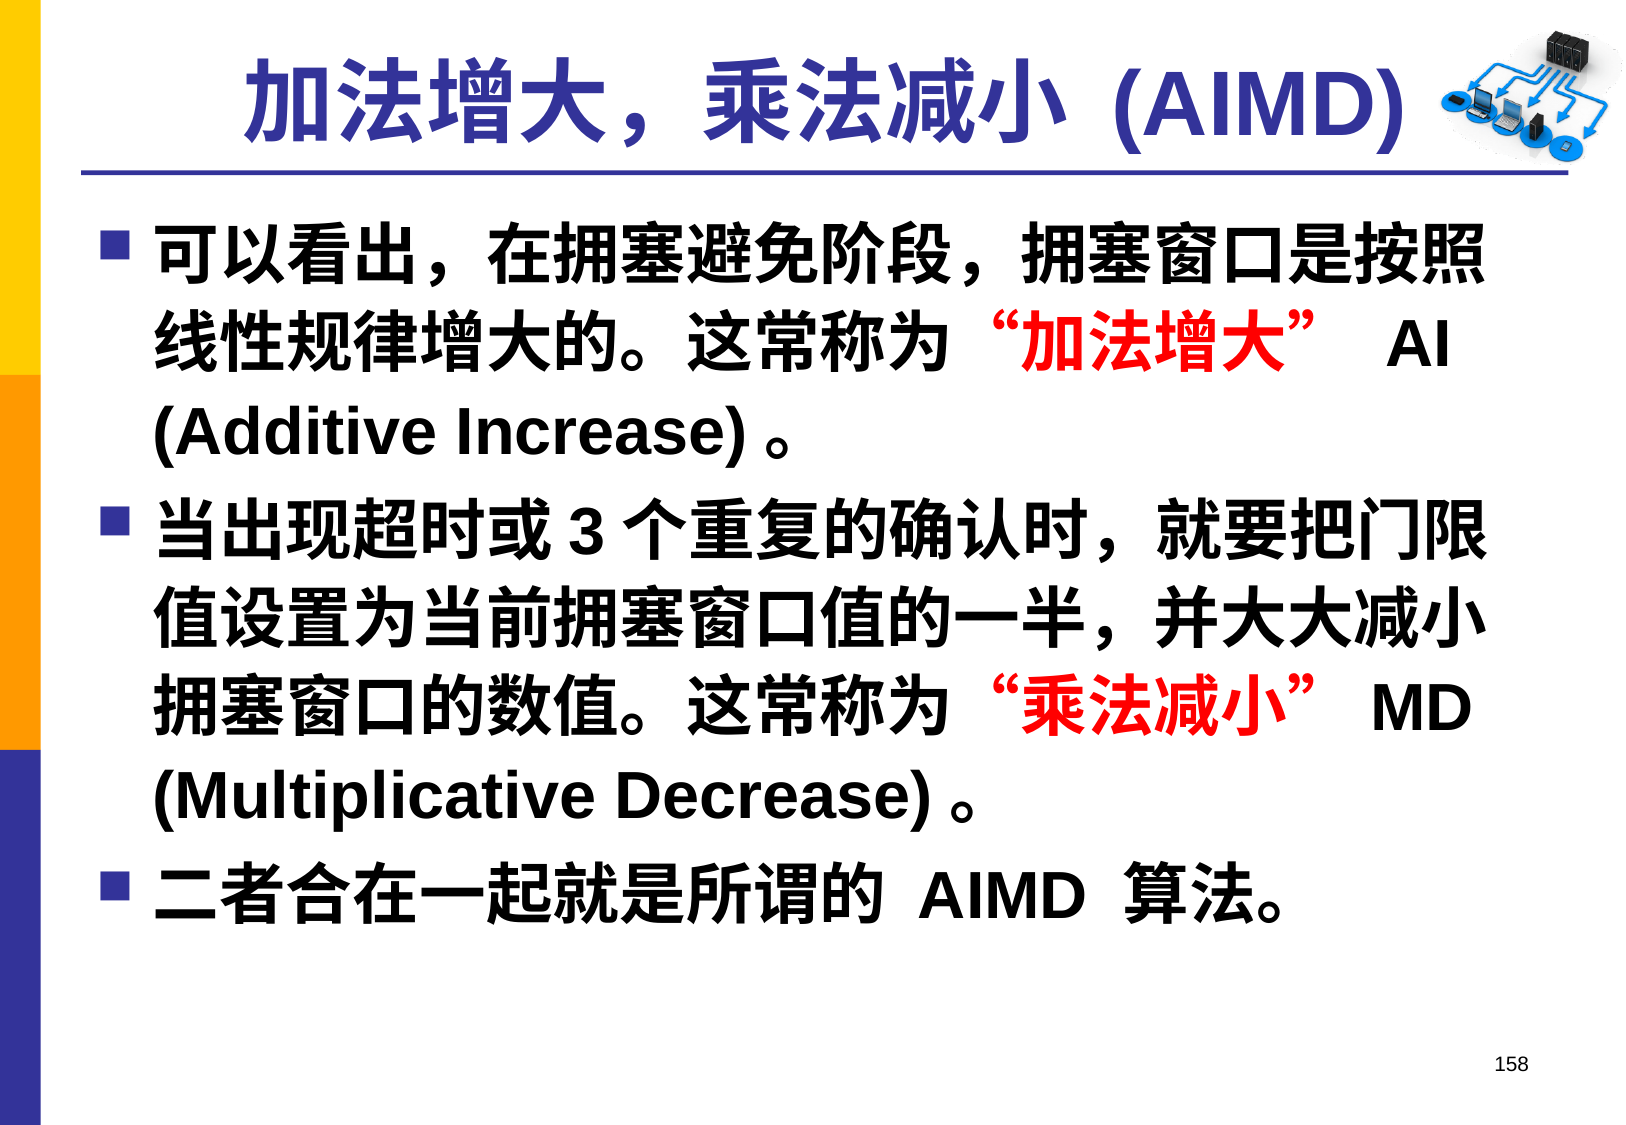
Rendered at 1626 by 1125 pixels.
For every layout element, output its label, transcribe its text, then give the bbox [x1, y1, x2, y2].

title 加法增大，乘法减小 (AIMD) [81, 30, 1569, 161]
picture [1438, 30, 1624, 165]
slide_number 158 [1164, 1042, 1544, 1118]
list 可以看出，在拥塞避免阶段，拥塞窗口是按照线性规律增大的。这常称为“加法增大” AI (Additive Increase)。 当出现超时或3个重复的确认时，就要把门限值设置为当前拥塞窗口值的一半，并大大减小拥塞窗口的数值。这常称为“乘法减小”MD (Multiplicative Decrease)。 二者合在一起就是所谓的 AIMD 算法。 [81, 196, 1569, 1006]
